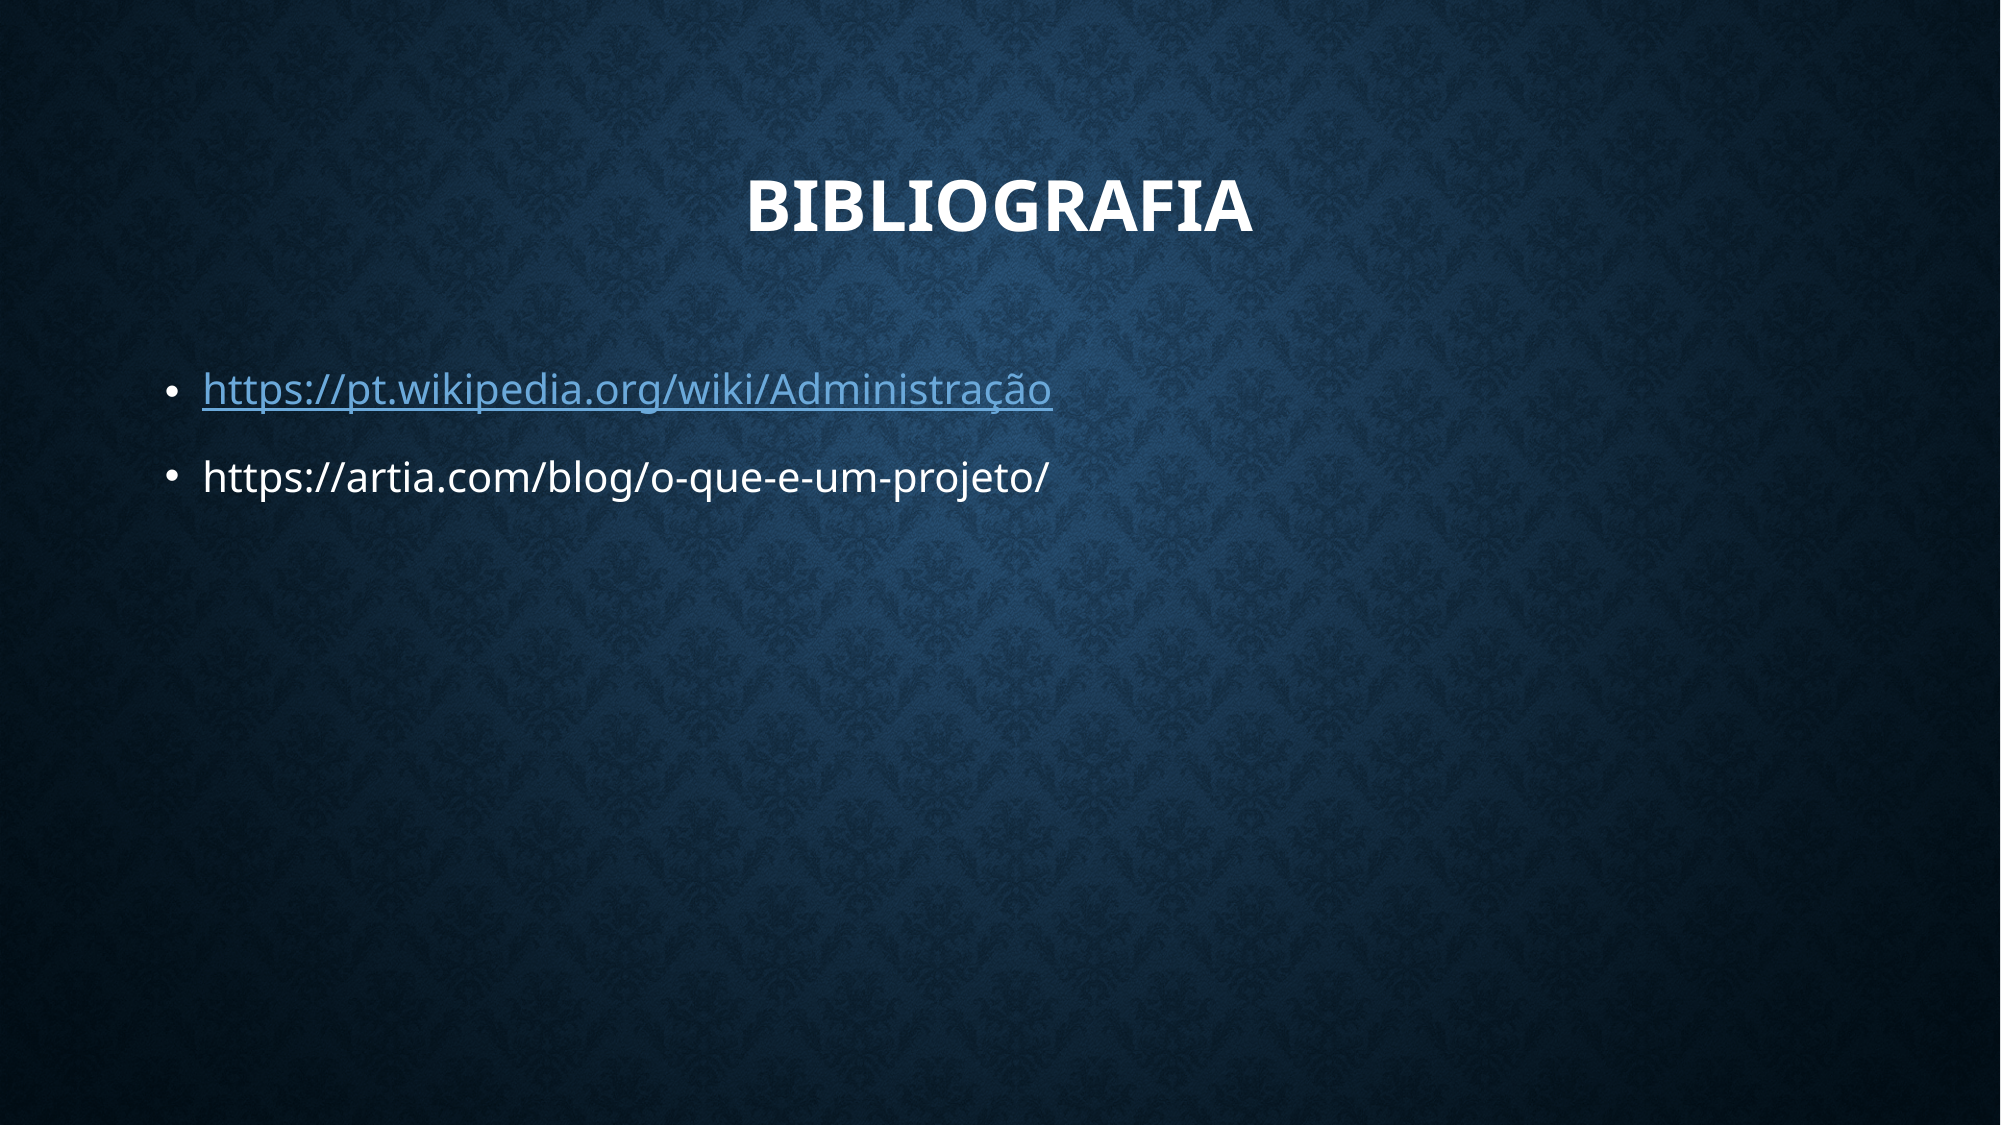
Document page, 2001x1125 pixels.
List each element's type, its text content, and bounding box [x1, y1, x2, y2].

title Bibliografia [149, 99, 1849, 318]
list https://pt.wikipedia.org/wiki/Administração https://artia.com/blog/o-que-e-um-projeto/ [149, 343, 1849, 950]
